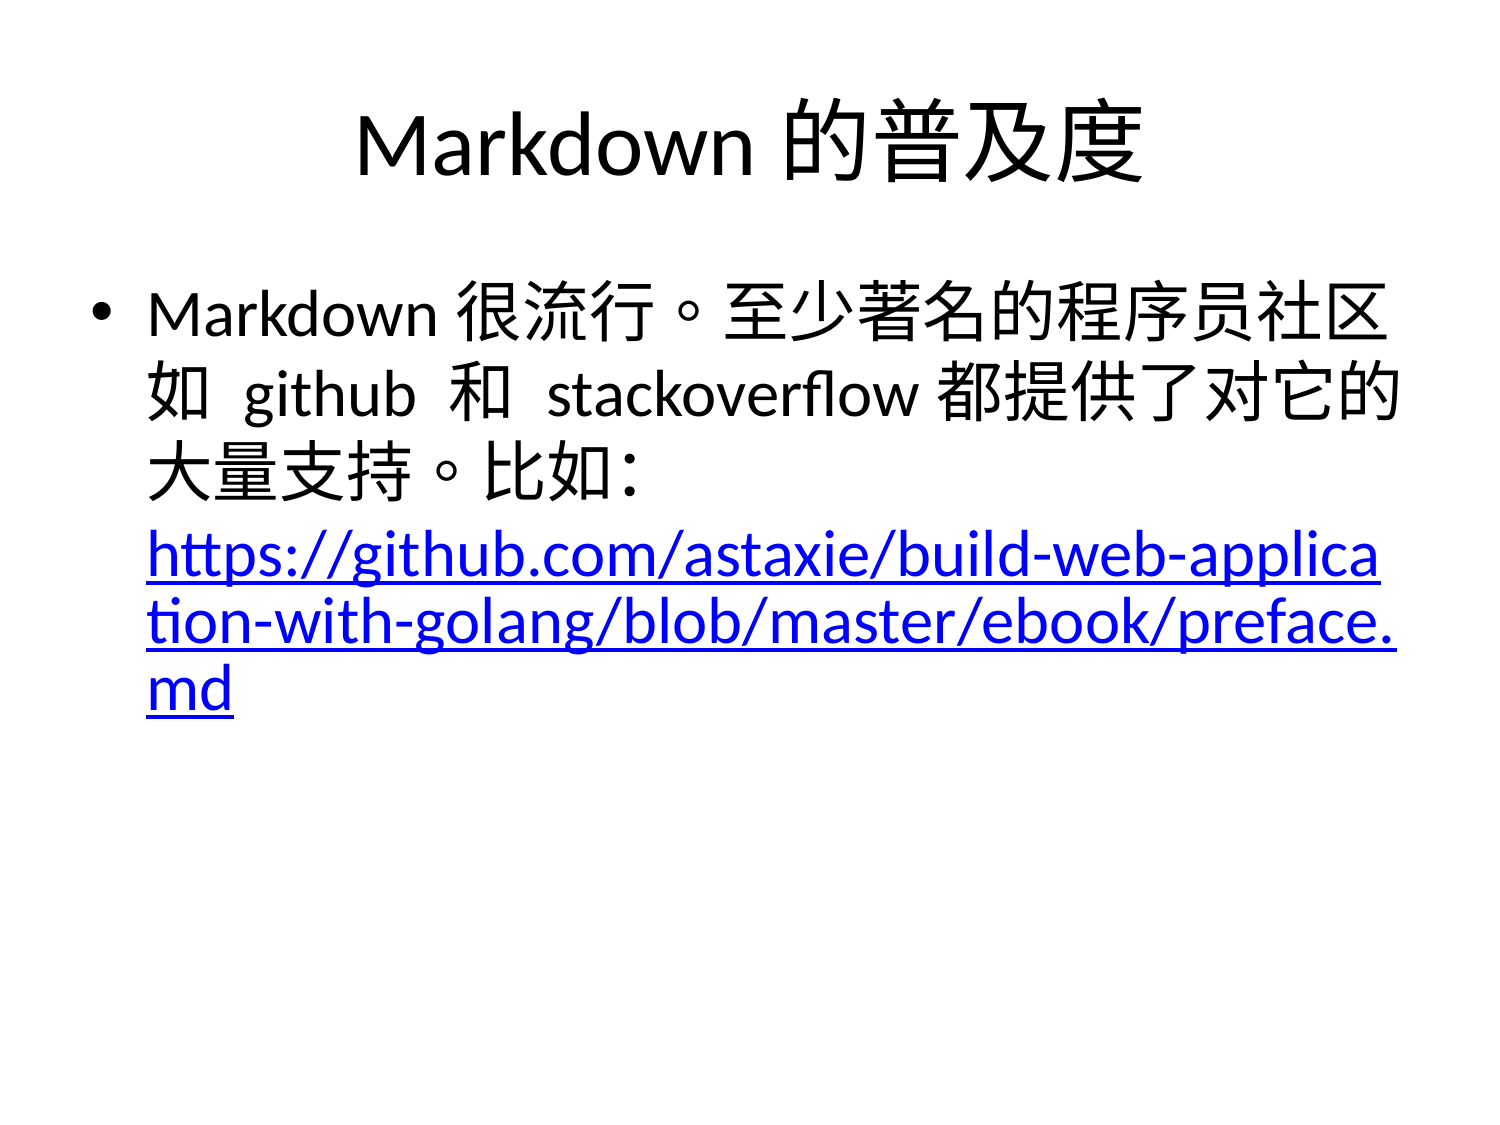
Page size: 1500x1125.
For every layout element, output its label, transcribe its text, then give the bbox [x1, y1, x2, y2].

title Markdown的普及度 [75, 45, 1425, 233]
list Markdown很流行。至少著名的程序员社区如 github 和 stackoverflow都提供了对它的大量支持。比如： https://github.com/astaxie/build-web-application-with-golang/blob/master/ebook/preface.md [75, 262, 1425, 1005]
